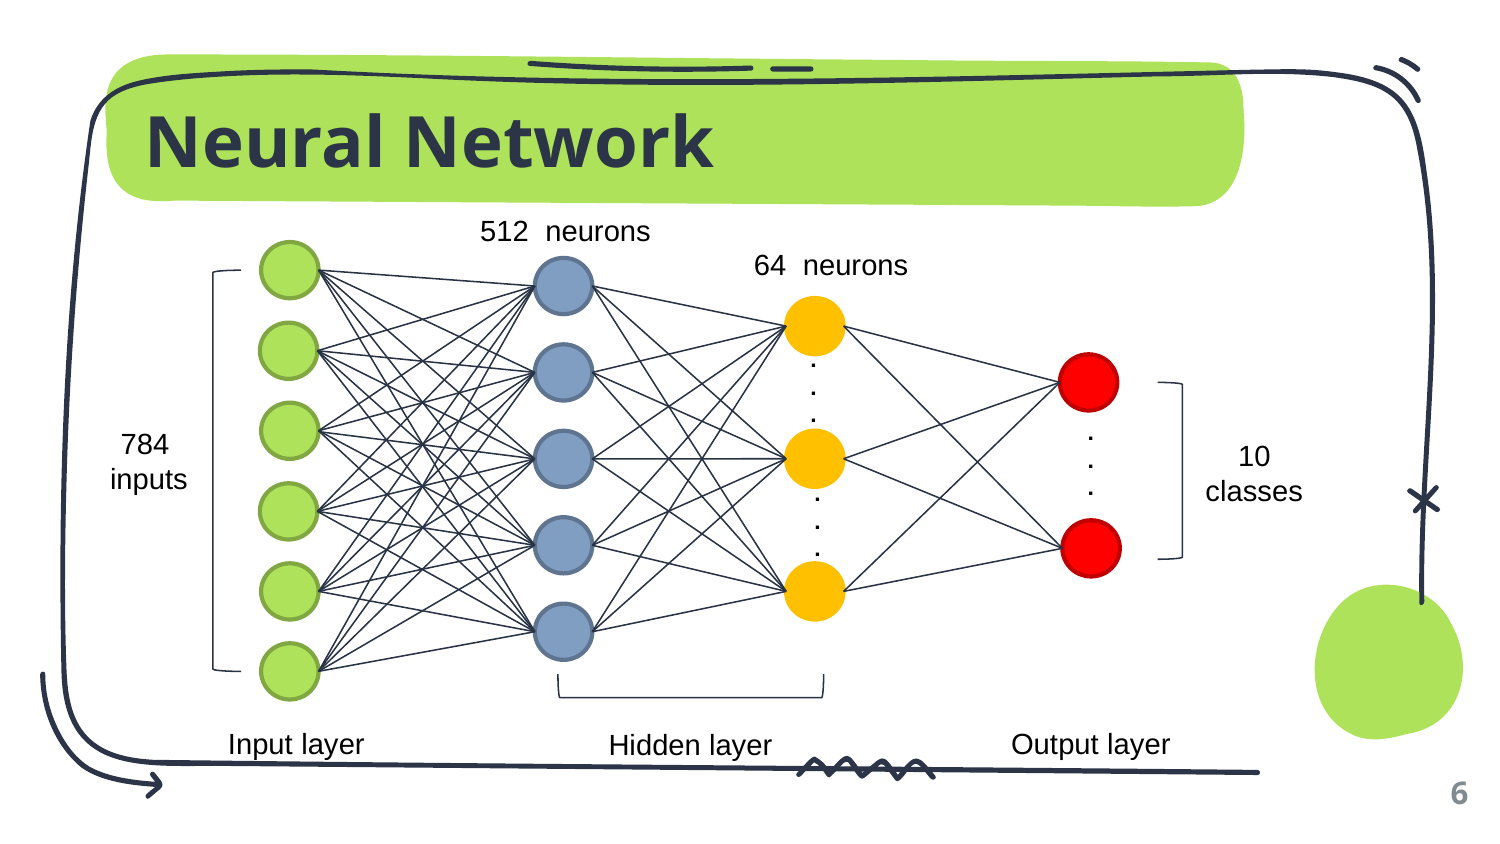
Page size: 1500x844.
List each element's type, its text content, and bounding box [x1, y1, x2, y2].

slide_number 6 [1378, 769, 1469, 820]
title Neural Network [144, 112, 1200, 178]
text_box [94, 205, 1332, 771]
